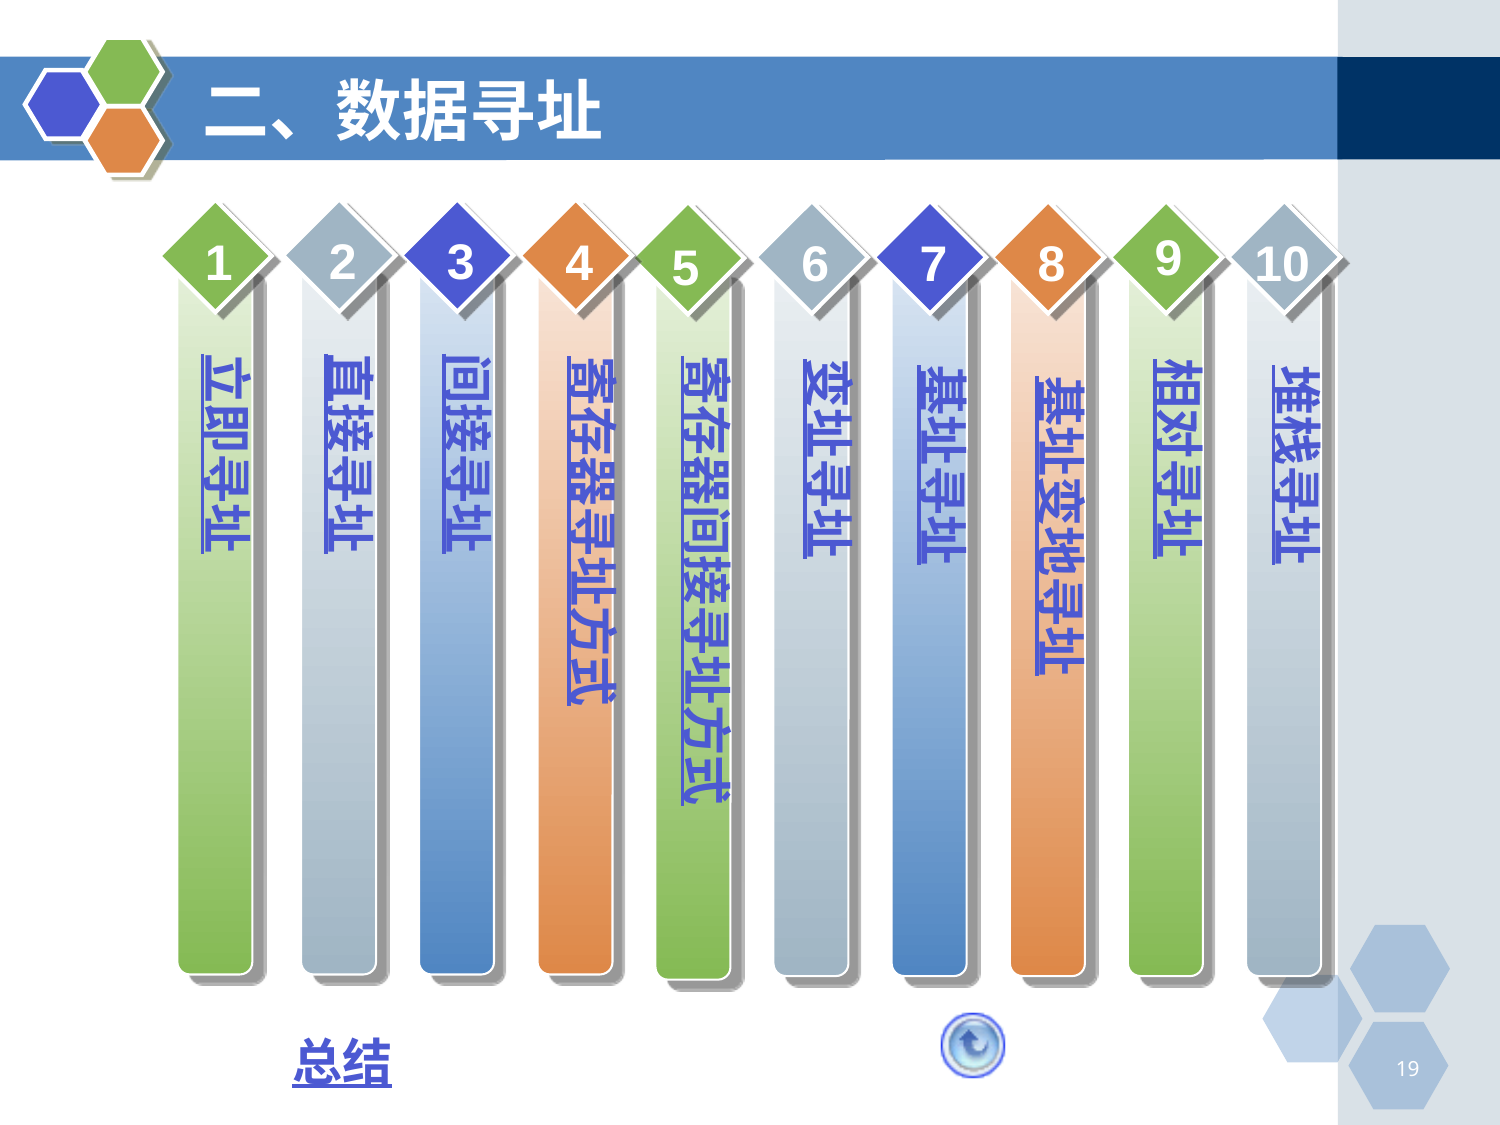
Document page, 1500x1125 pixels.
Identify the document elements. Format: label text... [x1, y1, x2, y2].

text_box [1127, 276, 1203, 977]
text_box [193, 199, 238, 222]
title 二、数据寻址 [187, 62, 1288, 155]
text_box 7 [904, 224, 963, 300]
text_box [1228, 251, 1234, 263]
text_box 8 [1022, 224, 1081, 300]
text_box 2 [313, 222, 372, 298]
text_box [963, 234, 987, 281]
text_box 9 [1139, 217, 1198, 293]
text_box 直接寻址 [298, 326, 389, 581]
text_box [906, 201, 953, 224]
text_box [755, 226, 786, 288]
text_box [418, 581, 495, 975]
text_box 相对寻址 [1128, 331, 1219, 587]
text_box 10 [1234, 224, 1330, 299]
text_box [773, 276, 849, 977]
text_box [635, 233, 656, 283]
text_box 1 [190, 222, 248, 298]
text_box [519, 225, 550, 287]
text_box [1246, 616, 1322, 977]
text_box 基址变地寻址 [1009, 361, 1100, 799]
text_box [1034, 300, 1062, 314]
text_box [159, 225, 190, 287]
text_box 立即寻址 [175, 326, 266, 581]
text_box 基址寻址 [891, 338, 982, 593]
picture [1247, 543, 1318, 613]
text_box [1025, 201, 1072, 224]
text_box [553, 199, 599, 222]
text_box [916, 300, 944, 314]
text_box [798, 300, 826, 314]
text_box [1330, 246, 1341, 268]
picture [302, 541, 373, 611]
text_box [1145, 293, 1187, 314]
text_box 6 [786, 224, 844, 300]
text_box [1009, 799, 1085, 977]
text_box [561, 298, 590, 312]
text_box [844, 233, 868, 282]
text_box [1270, 299, 1299, 314]
text_box [1261, 200, 1308, 224]
text_box [434, 199, 481, 222]
text_box [662, 201, 714, 227]
text_box [891, 276, 967, 338]
text_box [873, 226, 904, 288]
text_box [1150, 201, 1183, 217]
text_box 3 [431, 222, 490, 298]
text_box [716, 288, 731, 303]
text_box [1246, 299, 1322, 338]
text_box [1081, 233, 1105, 281]
text_box 寄存器寻址方式 [541, 314, 632, 749]
text_box [301, 275, 377, 326]
text_box [655, 858, 731, 980]
text_box [325, 298, 354, 312]
text_box [1109, 228, 1139, 287]
text_box [316, 199, 363, 222]
text_box [608, 231, 633, 280]
text_box [177, 581, 253, 975]
text_box [537, 275, 613, 975]
picture [938, 1011, 1008, 1081]
text_box 5 [656, 227, 715, 303]
text_box [443, 298, 472, 312]
text_box 总结 [277, 1023, 502, 1111]
text_box [248, 232, 272, 280]
text_box [418, 274, 495, 326]
text_box [177, 275, 253, 326]
text_box [991, 227, 1022, 288]
text_box 4 [550, 222, 608, 298]
text_box [201, 298, 230, 313]
text_box [715, 228, 745, 288]
text_box 间接寻址 [417, 326, 508, 581]
text_box [401, 225, 431, 286]
text_box [490, 231, 514, 279]
slide_number 19 [1359, 1047, 1435, 1086]
text_box [372, 231, 396, 279]
text_box [788, 201, 835, 224]
text_box [283, 225, 313, 286]
text_box [1009, 276, 1085, 361]
text_box [301, 581, 377, 975]
text_box 堆栈寻址 [1246, 338, 1337, 593]
text_box 寄存器间接寻址方式 [655, 303, 746, 858]
text_box [1198, 232, 1223, 282]
text_box [891, 593, 967, 977]
text_box 变址寻址 [778, 331, 869, 587]
